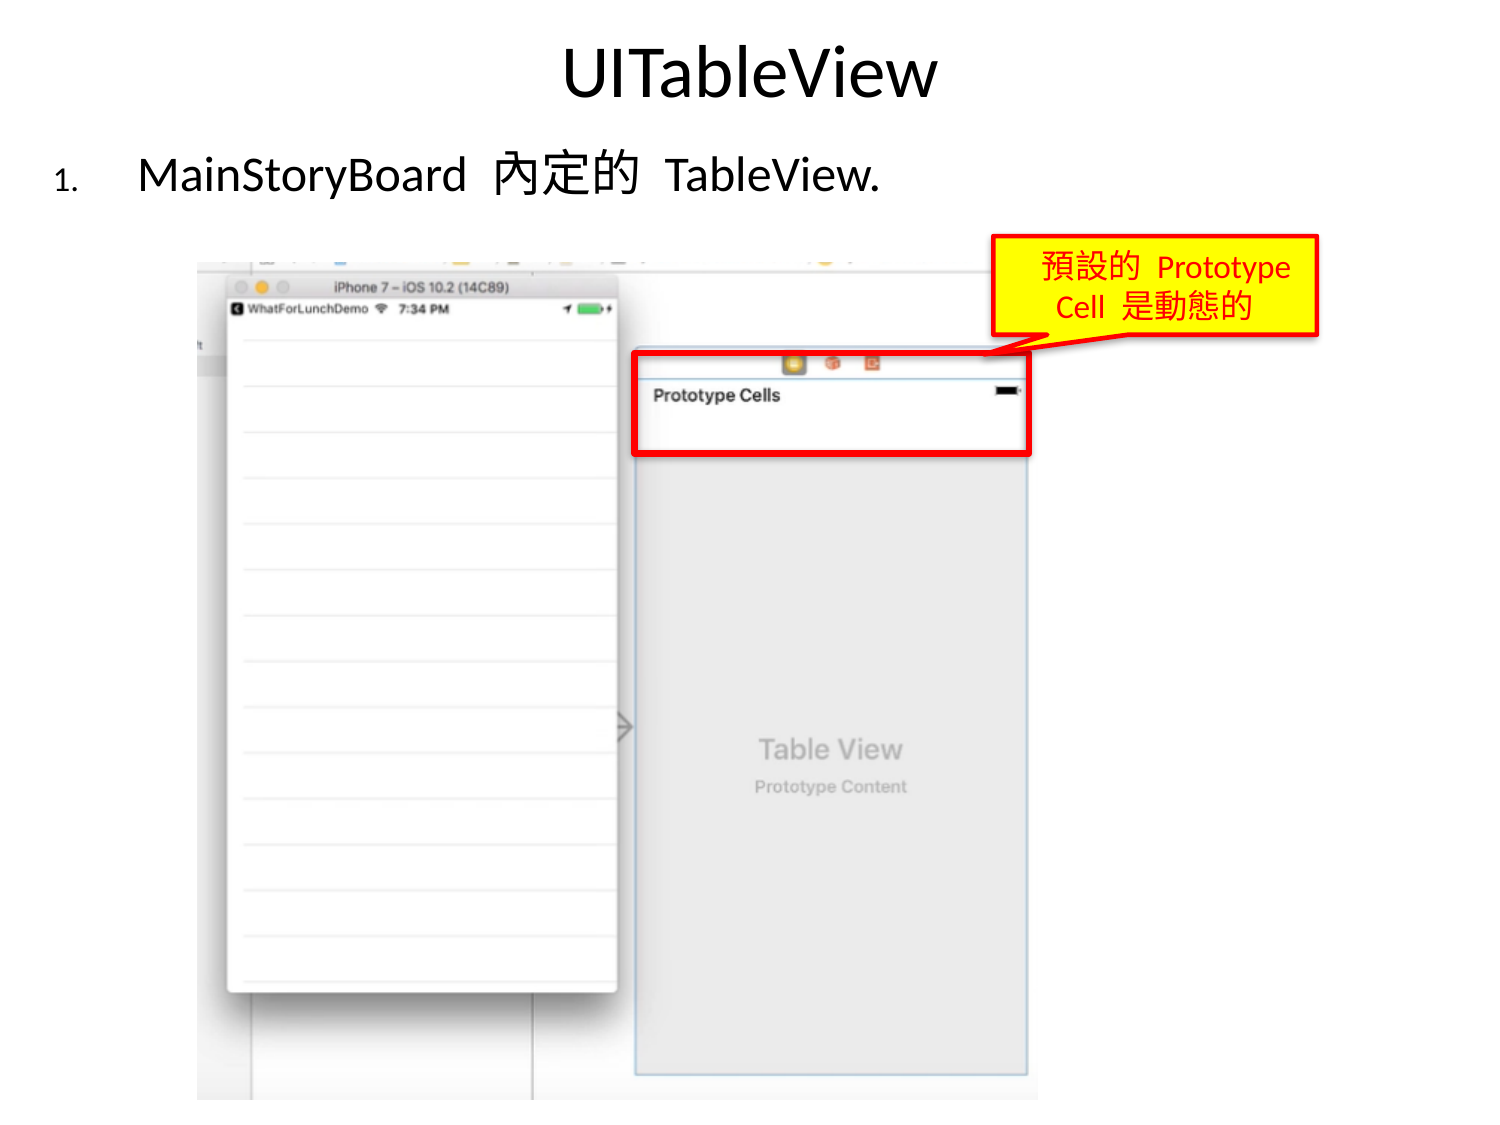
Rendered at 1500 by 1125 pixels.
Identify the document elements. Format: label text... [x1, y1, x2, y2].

text_box 預設的 Prototype Cell 是動態的 [992, 235, 1318, 348]
title UITableView [0, 0, 1500, 137]
list MainStoryBoard 內定的 TableView. [37, 133, 1464, 211]
picture [196, 261, 1038, 1100]
